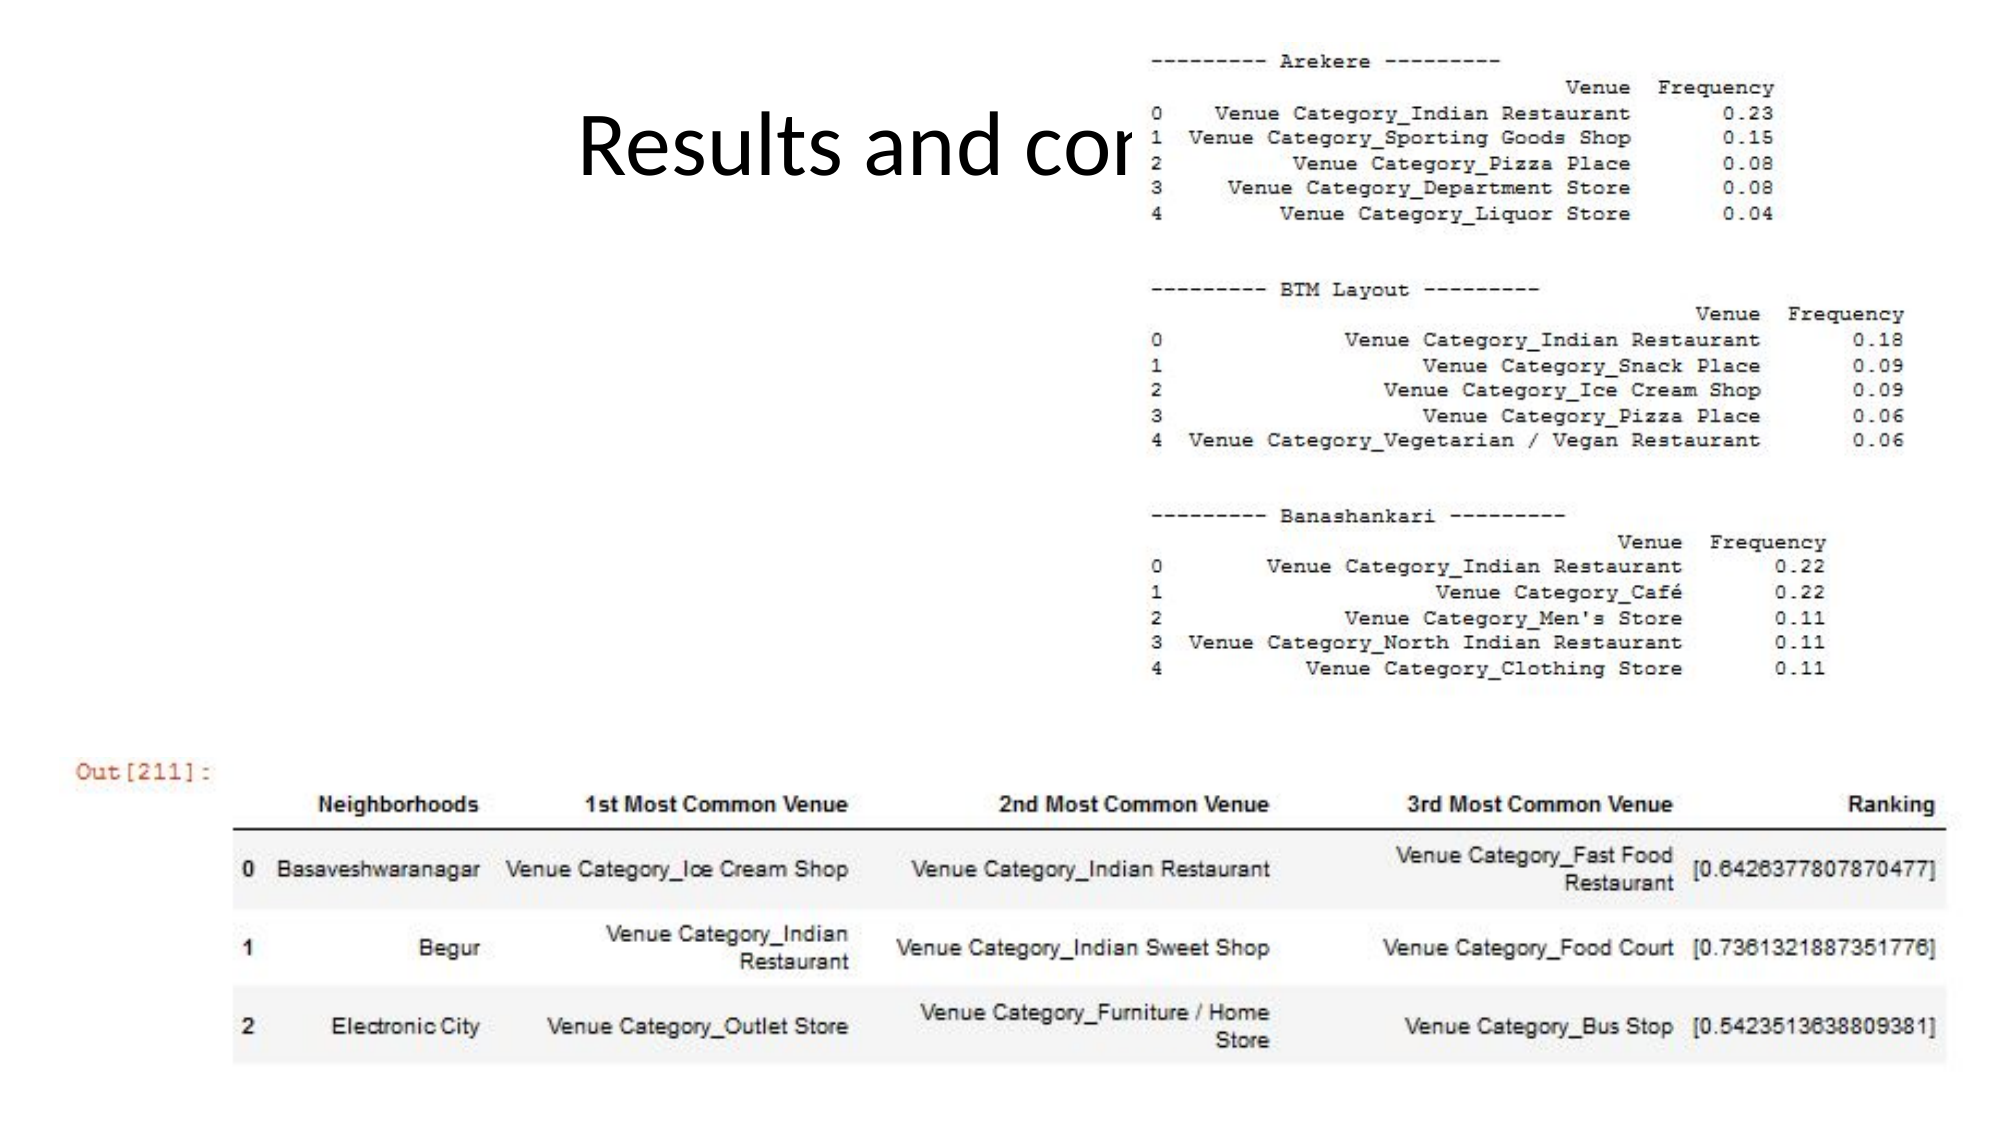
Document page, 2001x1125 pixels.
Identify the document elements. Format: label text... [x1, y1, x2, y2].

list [1132, 42, 1974, 726]
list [59, 756, 1974, 1084]
title Results and conclusion [99, 45, 1128, 233]
